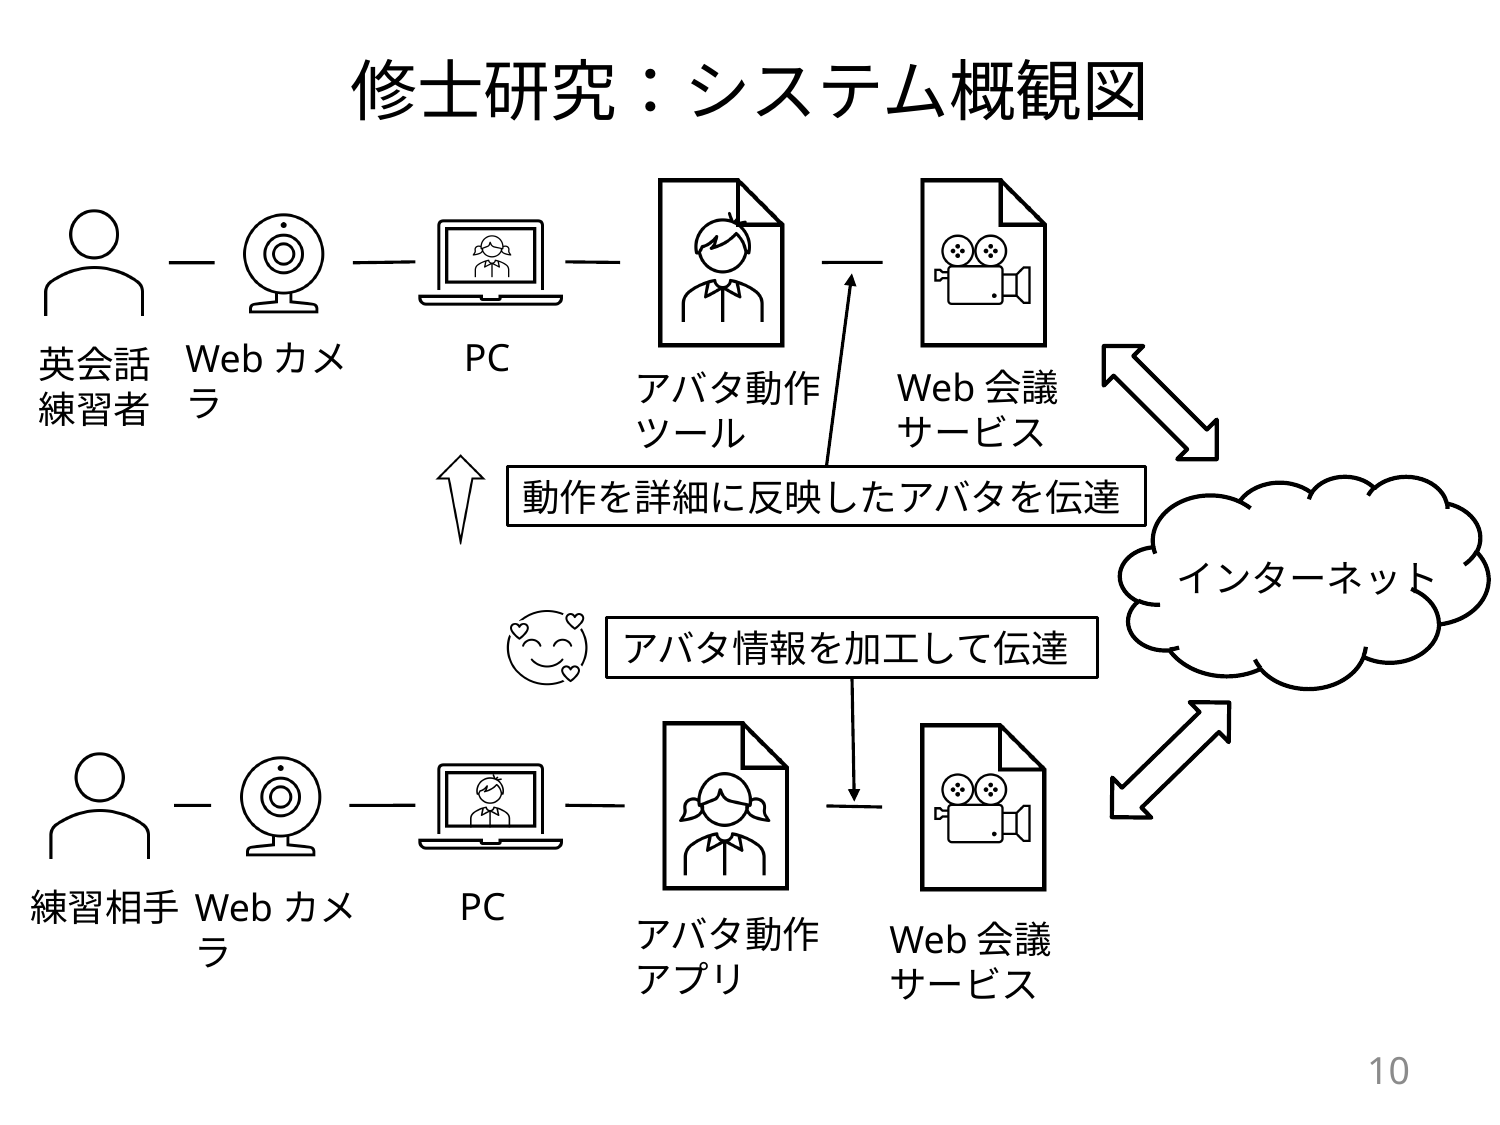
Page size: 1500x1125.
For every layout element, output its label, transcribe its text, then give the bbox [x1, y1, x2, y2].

slide_number 10 [1074, 1042, 1425, 1103]
picture [410, 450, 511, 551]
text_box PC [444, 890, 536, 935]
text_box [851, 677, 855, 802]
text_box インターネット [1161, 547, 1455, 608]
title 修士研究：システム概観図 [75, 30, 1425, 147]
text_box Webカメラ [173, 327, 394, 433]
text_box [1109, 700, 1232, 820]
text_box 動作を詳細に反映したアバタを伝達 [516, 466, 1146, 526]
text_box アバタ動作 ツール [619, 370, 821, 463]
text_box アバタ動作 アプリ [619, 903, 855, 1009]
text_box Webカメラ [179, 876, 403, 982]
text_box 練習相手 [15, 876, 179, 937]
text_box [1117, 474, 1491, 692]
picture [23, 730, 175, 881]
text_box PC [449, 344, 541, 387]
picture [624, 704, 827, 908]
text_box [1101, 343, 1219, 462]
picture [18, 187, 170, 338]
text_box アバタ情報を加工して伝達 [606, 617, 1098, 678]
picture [415, 186, 566, 338]
picture [619, 161, 823, 364]
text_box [826, 273, 853, 467]
picture [210, 735, 350, 875]
picture [881, 705, 1085, 909]
picture [882, 161, 1085, 364]
picture [214, 193, 354, 333]
text_box Web会議 サービス [874, 908, 1104, 1014]
picture [415, 730, 566, 881]
picture [496, 600, 598, 696]
text_box 英会話 練習者 [23, 333, 174, 439]
text_box Web会議 サービス [882, 356, 1112, 462]
